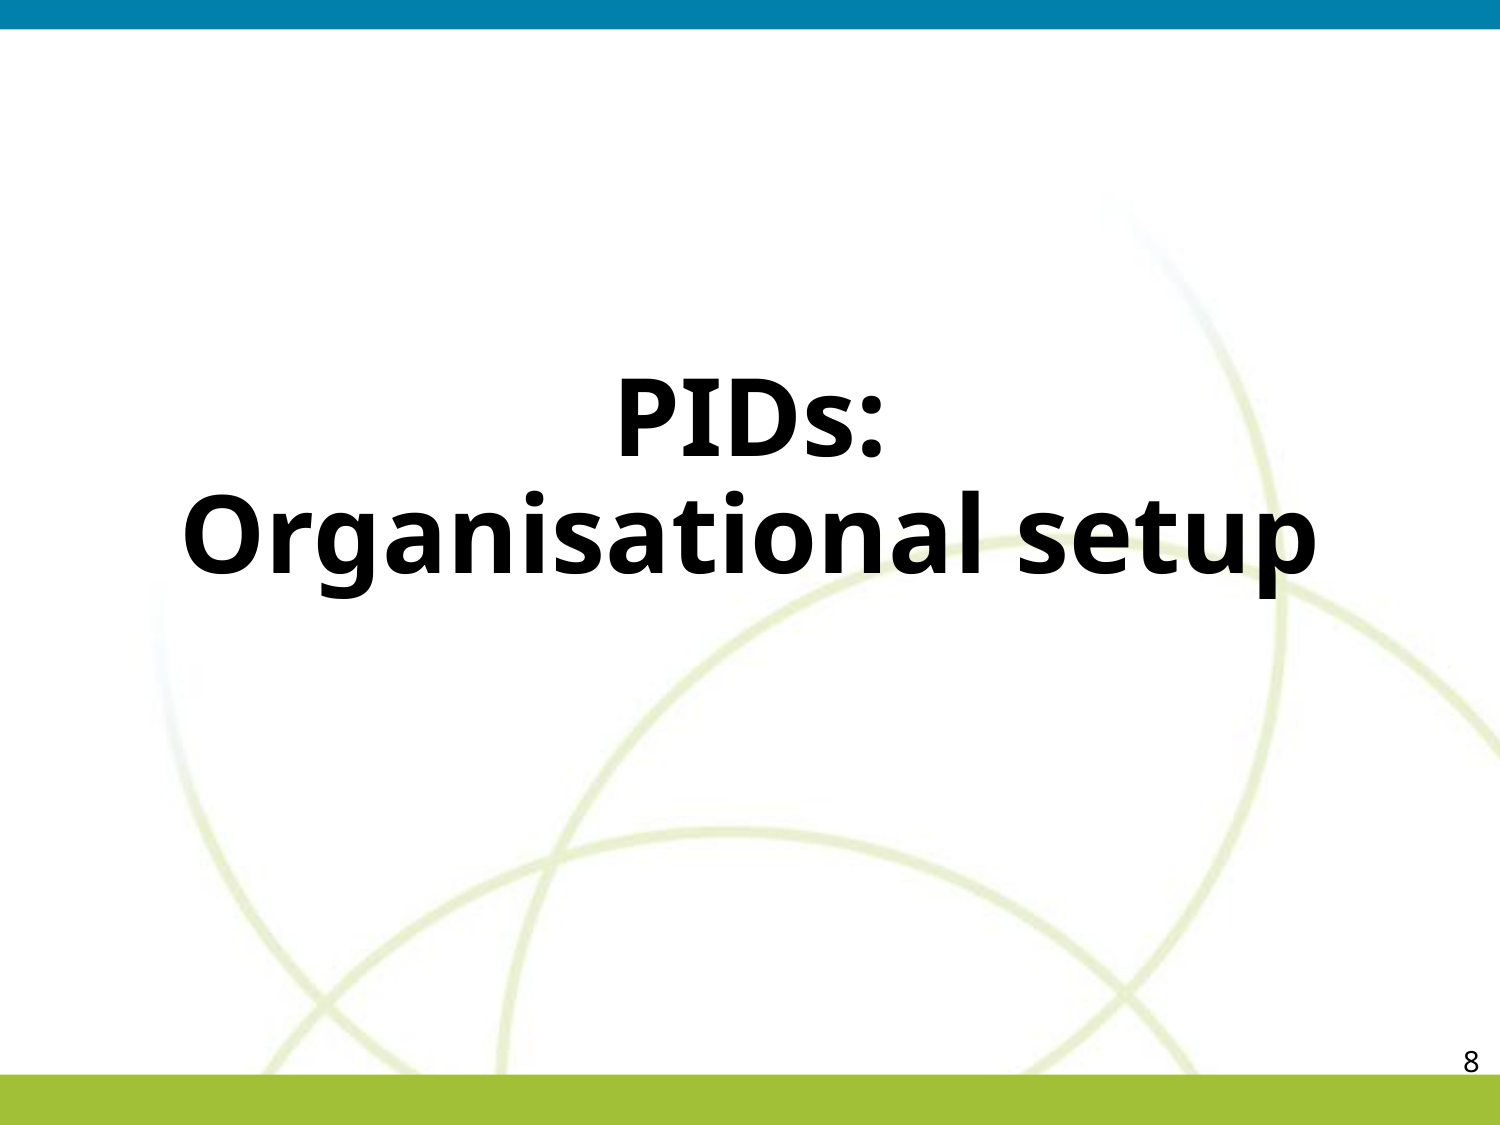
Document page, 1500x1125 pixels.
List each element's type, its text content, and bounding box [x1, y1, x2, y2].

slide_number 8 [1389, 1019, 1480, 1106]
picture [0, 30, 1500, 1074]
title PIDs: Organisational setup [51, 162, 1449, 612]
